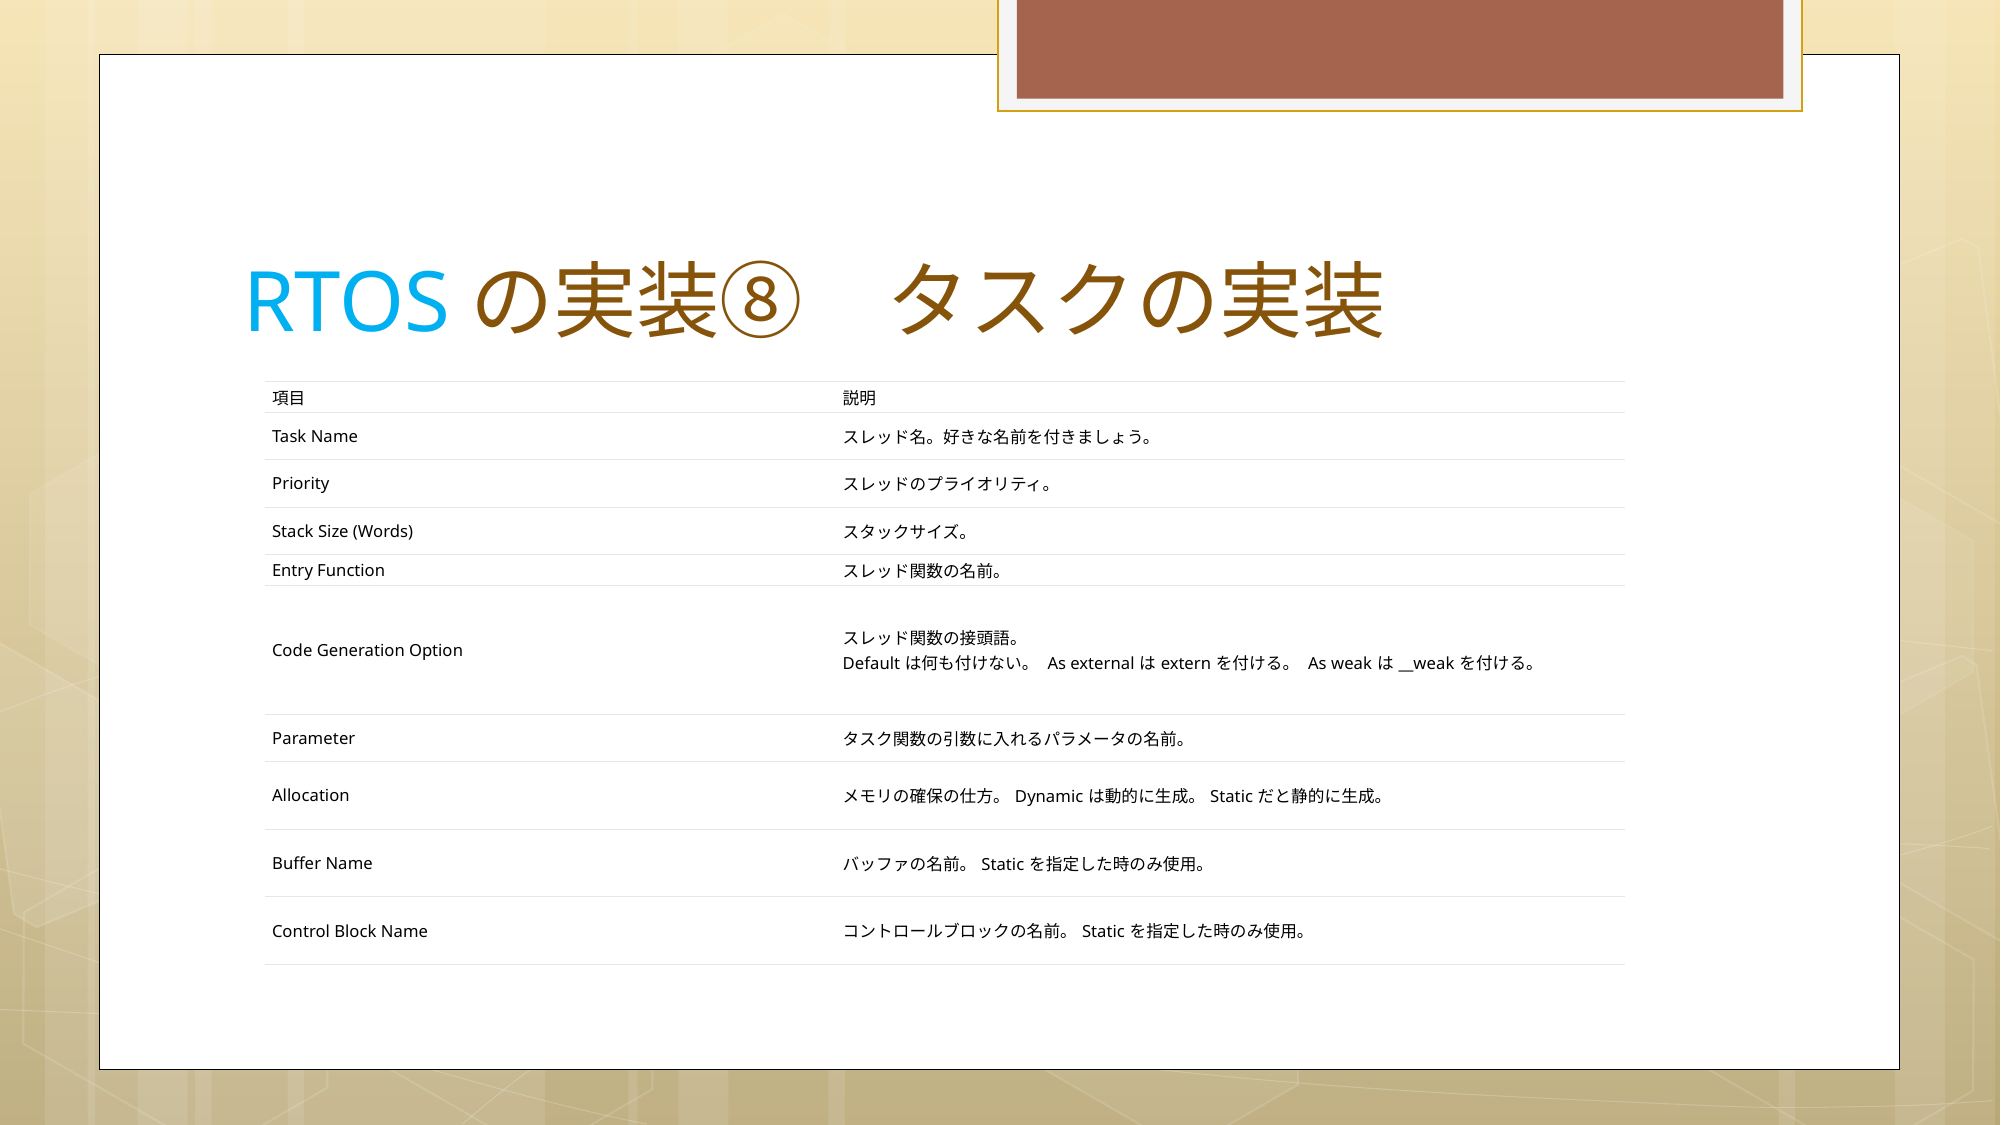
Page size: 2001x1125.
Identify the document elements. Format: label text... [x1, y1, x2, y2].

table_cell Entry Function [265, 555, 836, 585]
table_cell Code Generation Option [265, 586, 836, 714]
table_cell Parameter [265, 715, 836, 761]
table_cell Priority [265, 460, 836, 507]
table_cell スレッドのプライオリティ。 [836, 460, 1625, 507]
table_cell コントロールブロックの名前。Staticを指定した時のみ使用。 [836, 897, 1625, 964]
table_cell Task Name [265, 413, 836, 459]
table_cell Buffer Name [265, 830, 836, 896]
table_cell バッファの名前。Staticを指定した時のみ使用。 [836, 830, 1625, 896]
table_cell スレッド関数の名前。 [836, 555, 1625, 585]
title RTOSの実装⑧ タスクの実装 [228, 168, 1765, 357]
table_cell Stack Size (Words) [265, 508, 836, 554]
table_header 説明 [836, 382, 1625, 412]
table_cell スタックサイズ。 [836, 508, 1625, 554]
table_cell Allocation [265, 762, 836, 829]
table_cell タスク関数の引数に入れるパラメータの名前。 [836, 715, 1625, 761]
table_cell スレッド関数の接頭語。 Defaultは何も付けない。 As externalはexternを付ける。 As weakは__weakを付ける。 [836, 586, 1625, 714]
table_cell Control Block Name [265, 897, 836, 964]
table_header 項目 [265, 382, 836, 412]
table_cell メモリの確保の仕方。Dynamicは動的に生成。Staticだと静的に生成。 [836, 762, 1625, 829]
table_cell スレッド名。好きな名前を付きましょう。 [836, 413, 1625, 459]
